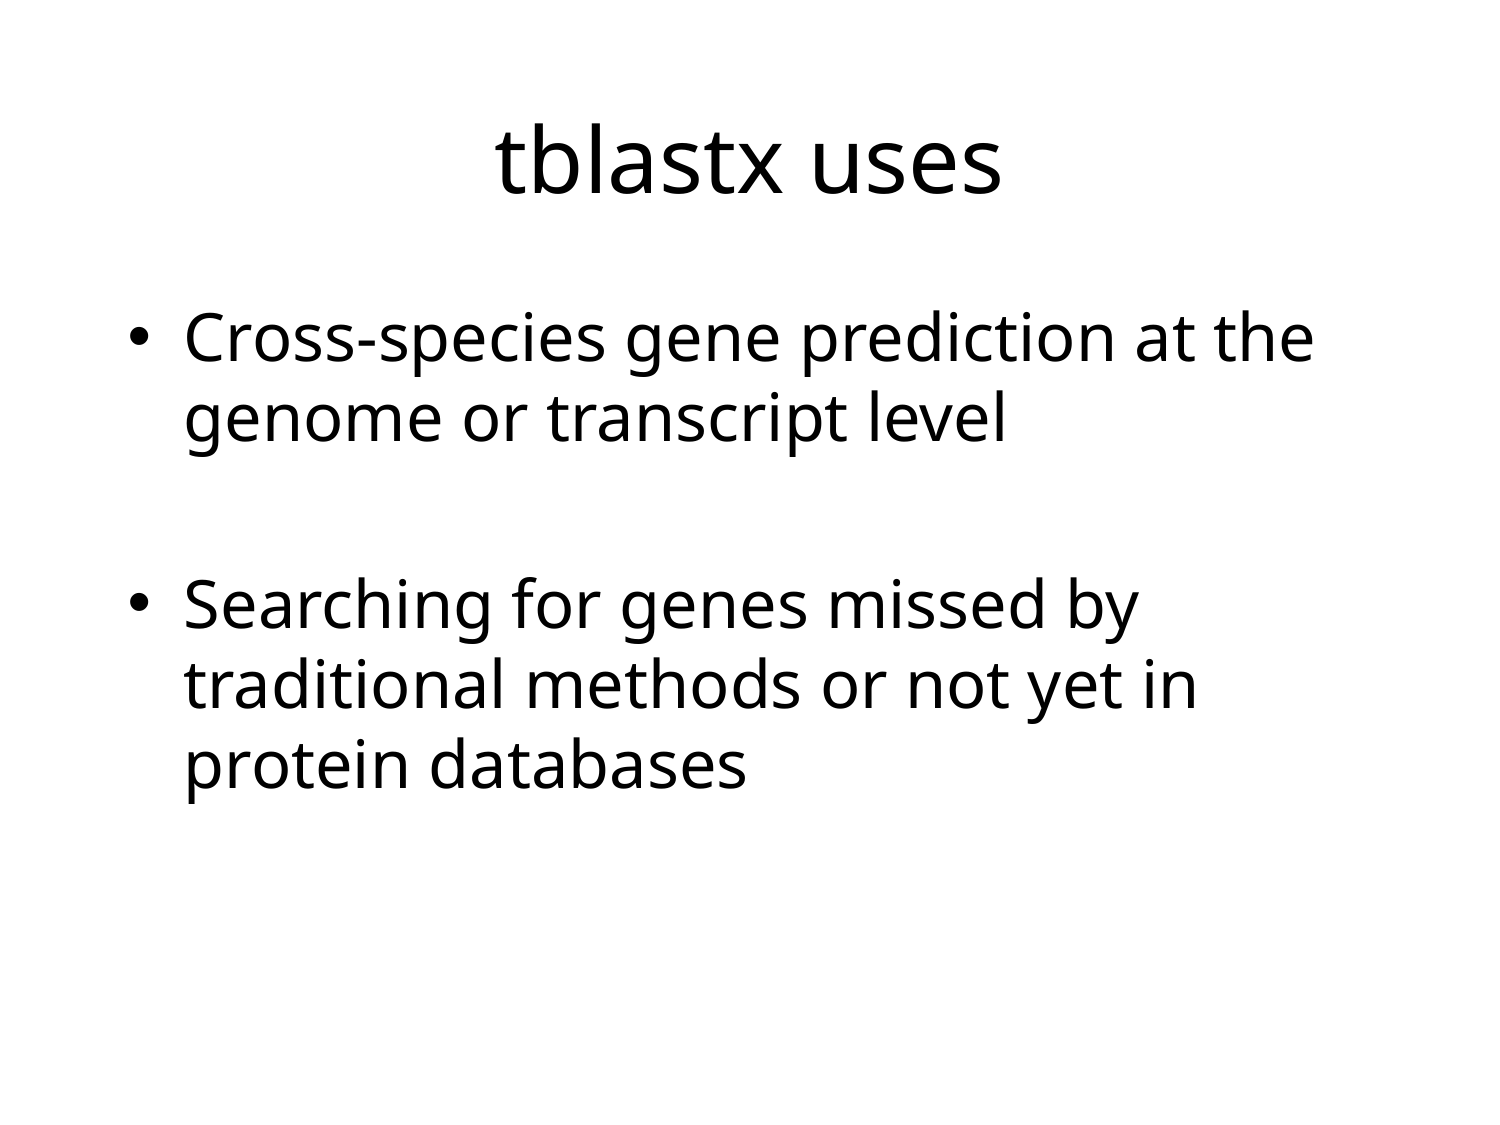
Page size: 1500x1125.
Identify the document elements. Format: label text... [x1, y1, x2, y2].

list Cross-species gene prediction at the genome or transcript level Searching for genes missed by traditional methods or not yet in protein databases [112, 287, 1388, 963]
title tblastx uses [112, 30, 1388, 283]
